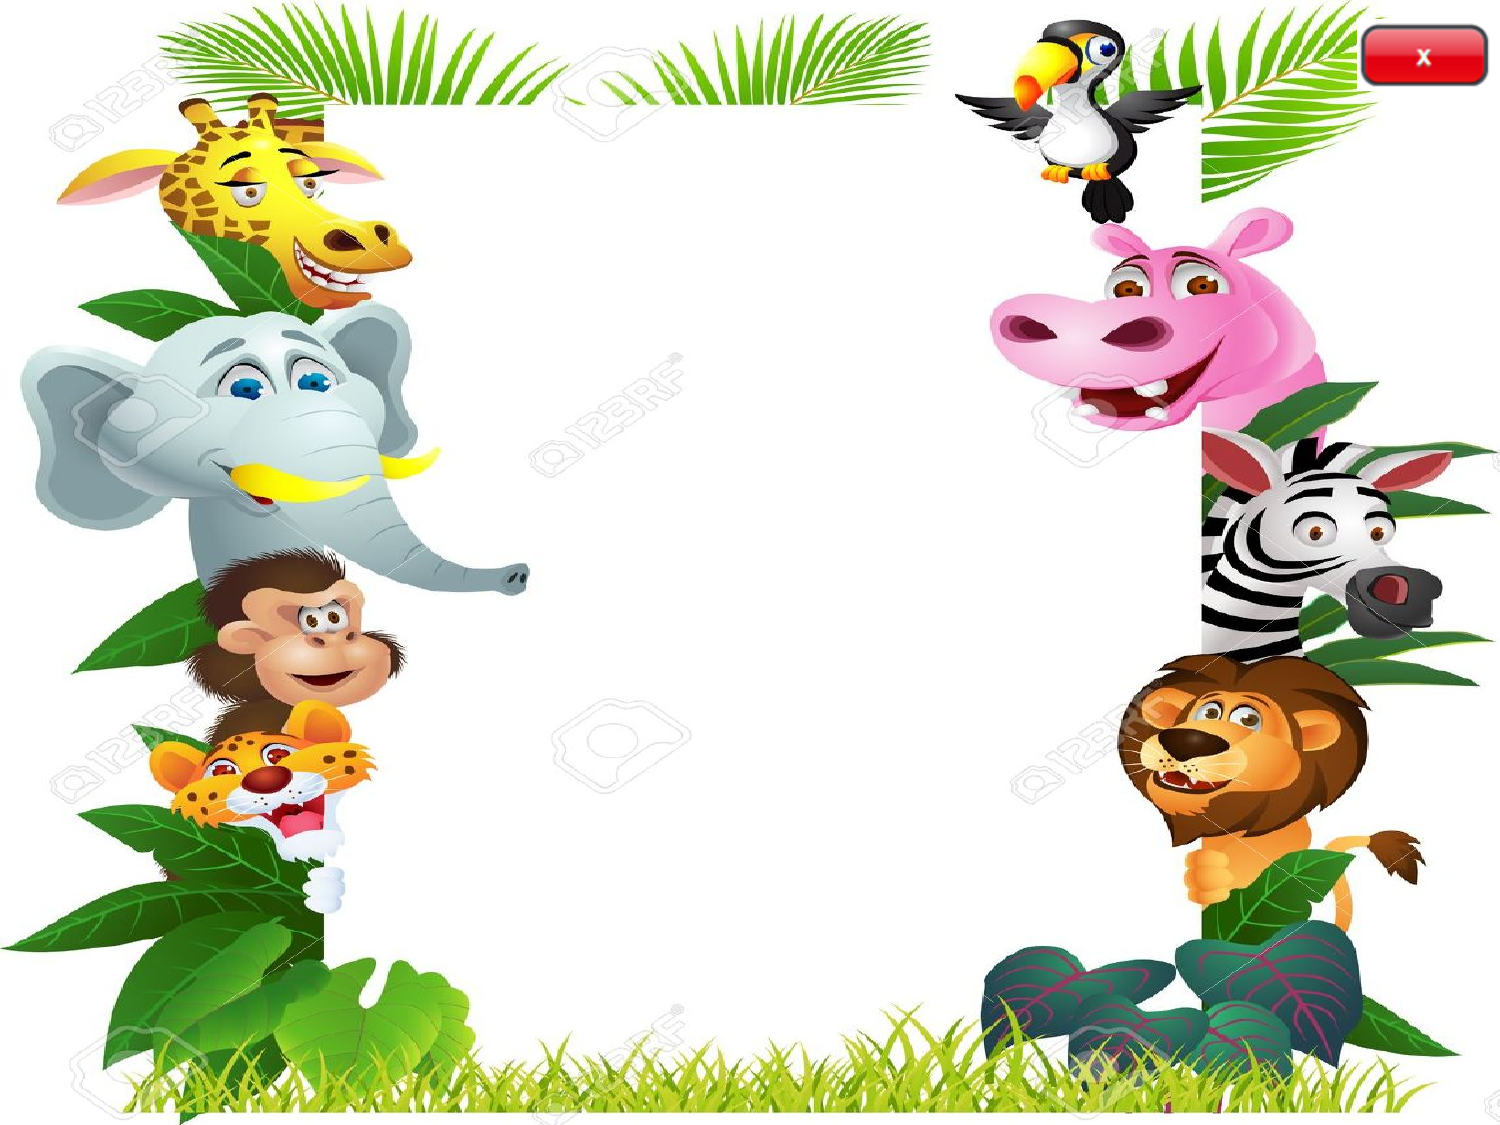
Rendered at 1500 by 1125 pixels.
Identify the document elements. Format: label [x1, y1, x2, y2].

list [0, 0, 1500, 1125]
picture [1357, 18, 1493, 92]
